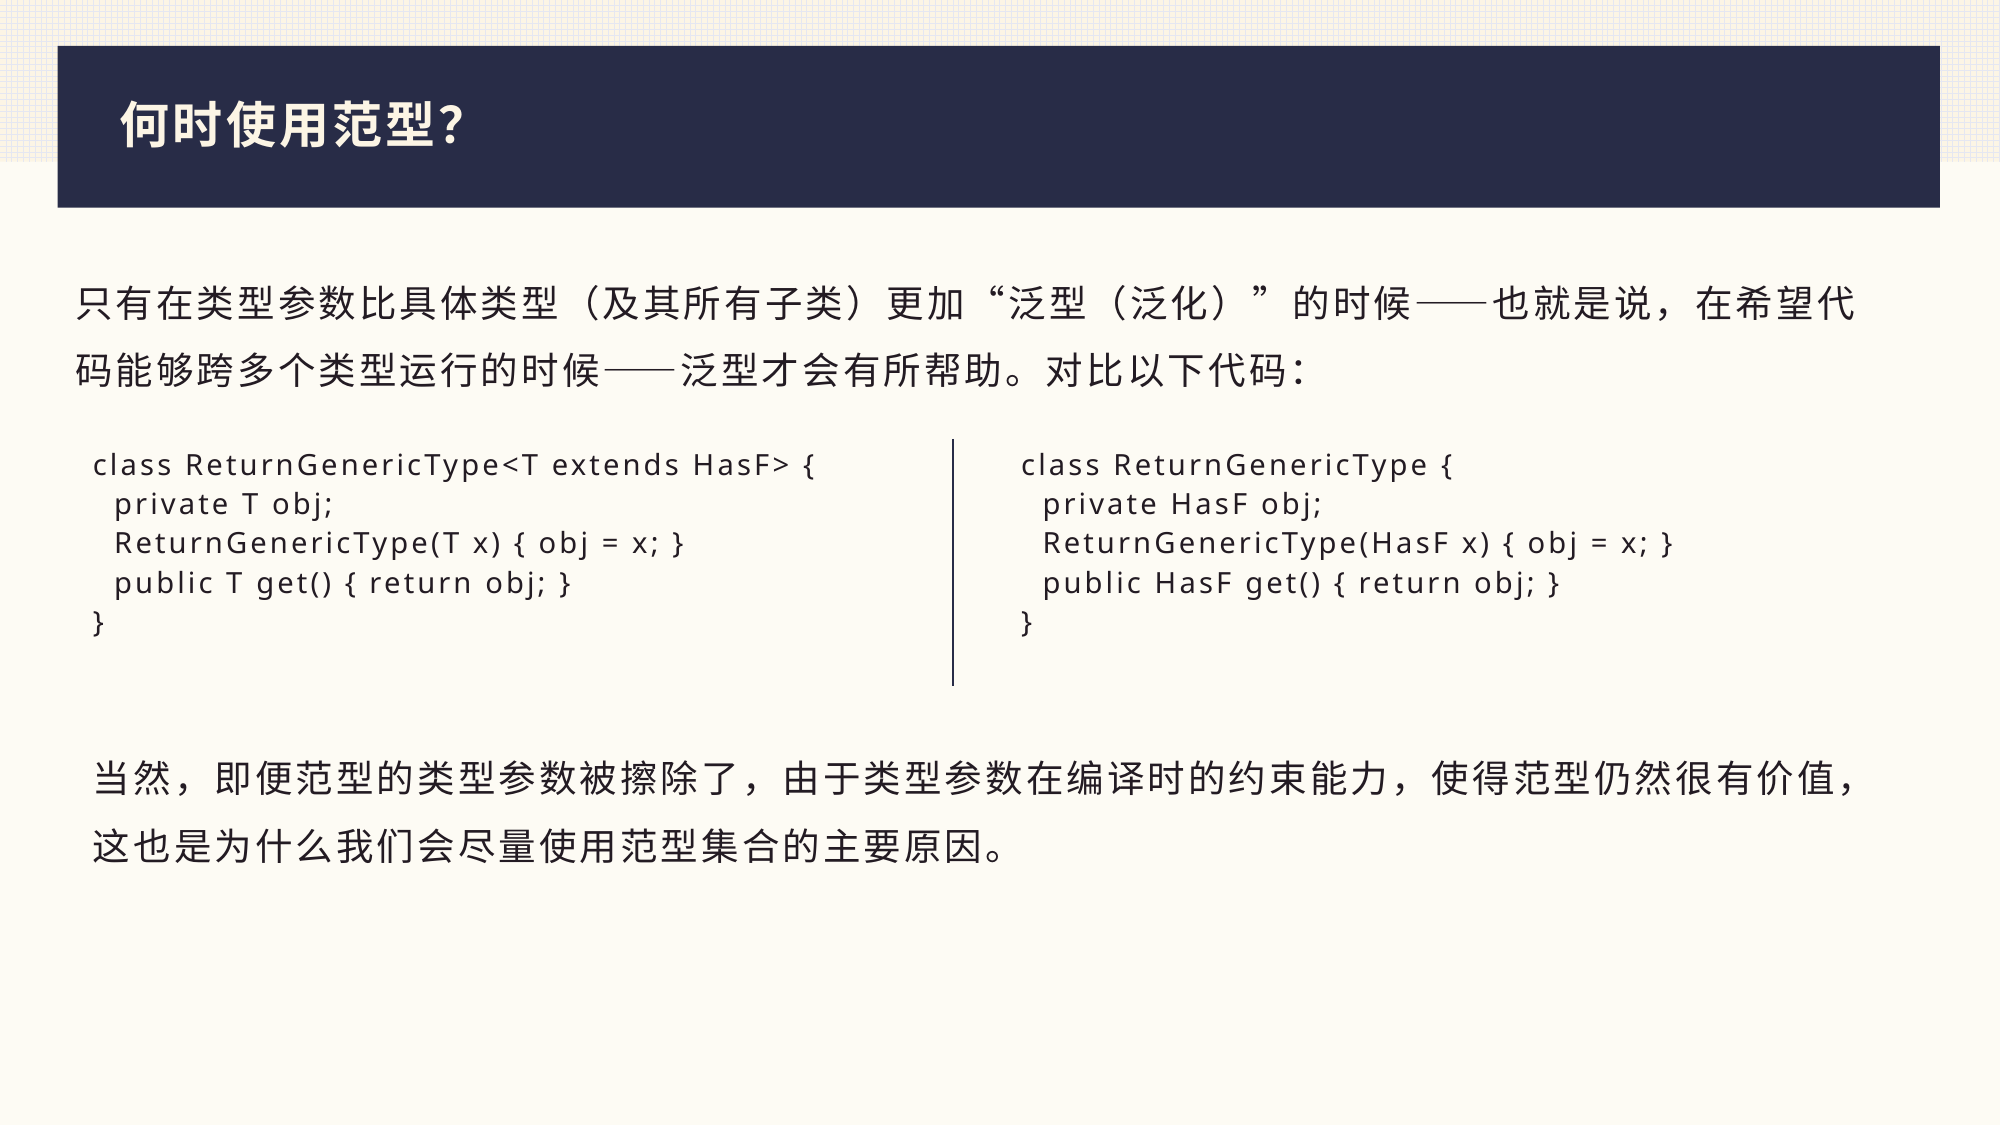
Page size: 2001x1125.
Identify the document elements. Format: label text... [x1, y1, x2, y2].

text_box 只有在类型参数比具体类型（及其所有子类）更加“泛型（泛化）”的时候——也就是说，在希望代码能够跨多个类型运行的时候——泛型才会有所帮助。对比以下代码： [60, 250, 1882, 747]
text_box class ReturnGenericType<T extends HasF> { private T obj; ReturnGenericType(T x) { obj = x; } public T get() { return obj; } } [77, 438, 931, 687]
text_box class ReturnGenericType { private HasF obj; ReturnGenericType(HasF x) { obj = x; } public HasF get() { return obj; } } [1006, 438, 1859, 687]
text_box 当然，即便范型的类型参数被擦除了，由于类型参数在编译时的约束能力，使得范型仍然很有价值，这也是为什么我们会尽量使用范型集合的主要原因。 [77, 724, 1900, 943]
title 何时使用范型？ [104, 79, 1894, 176]
